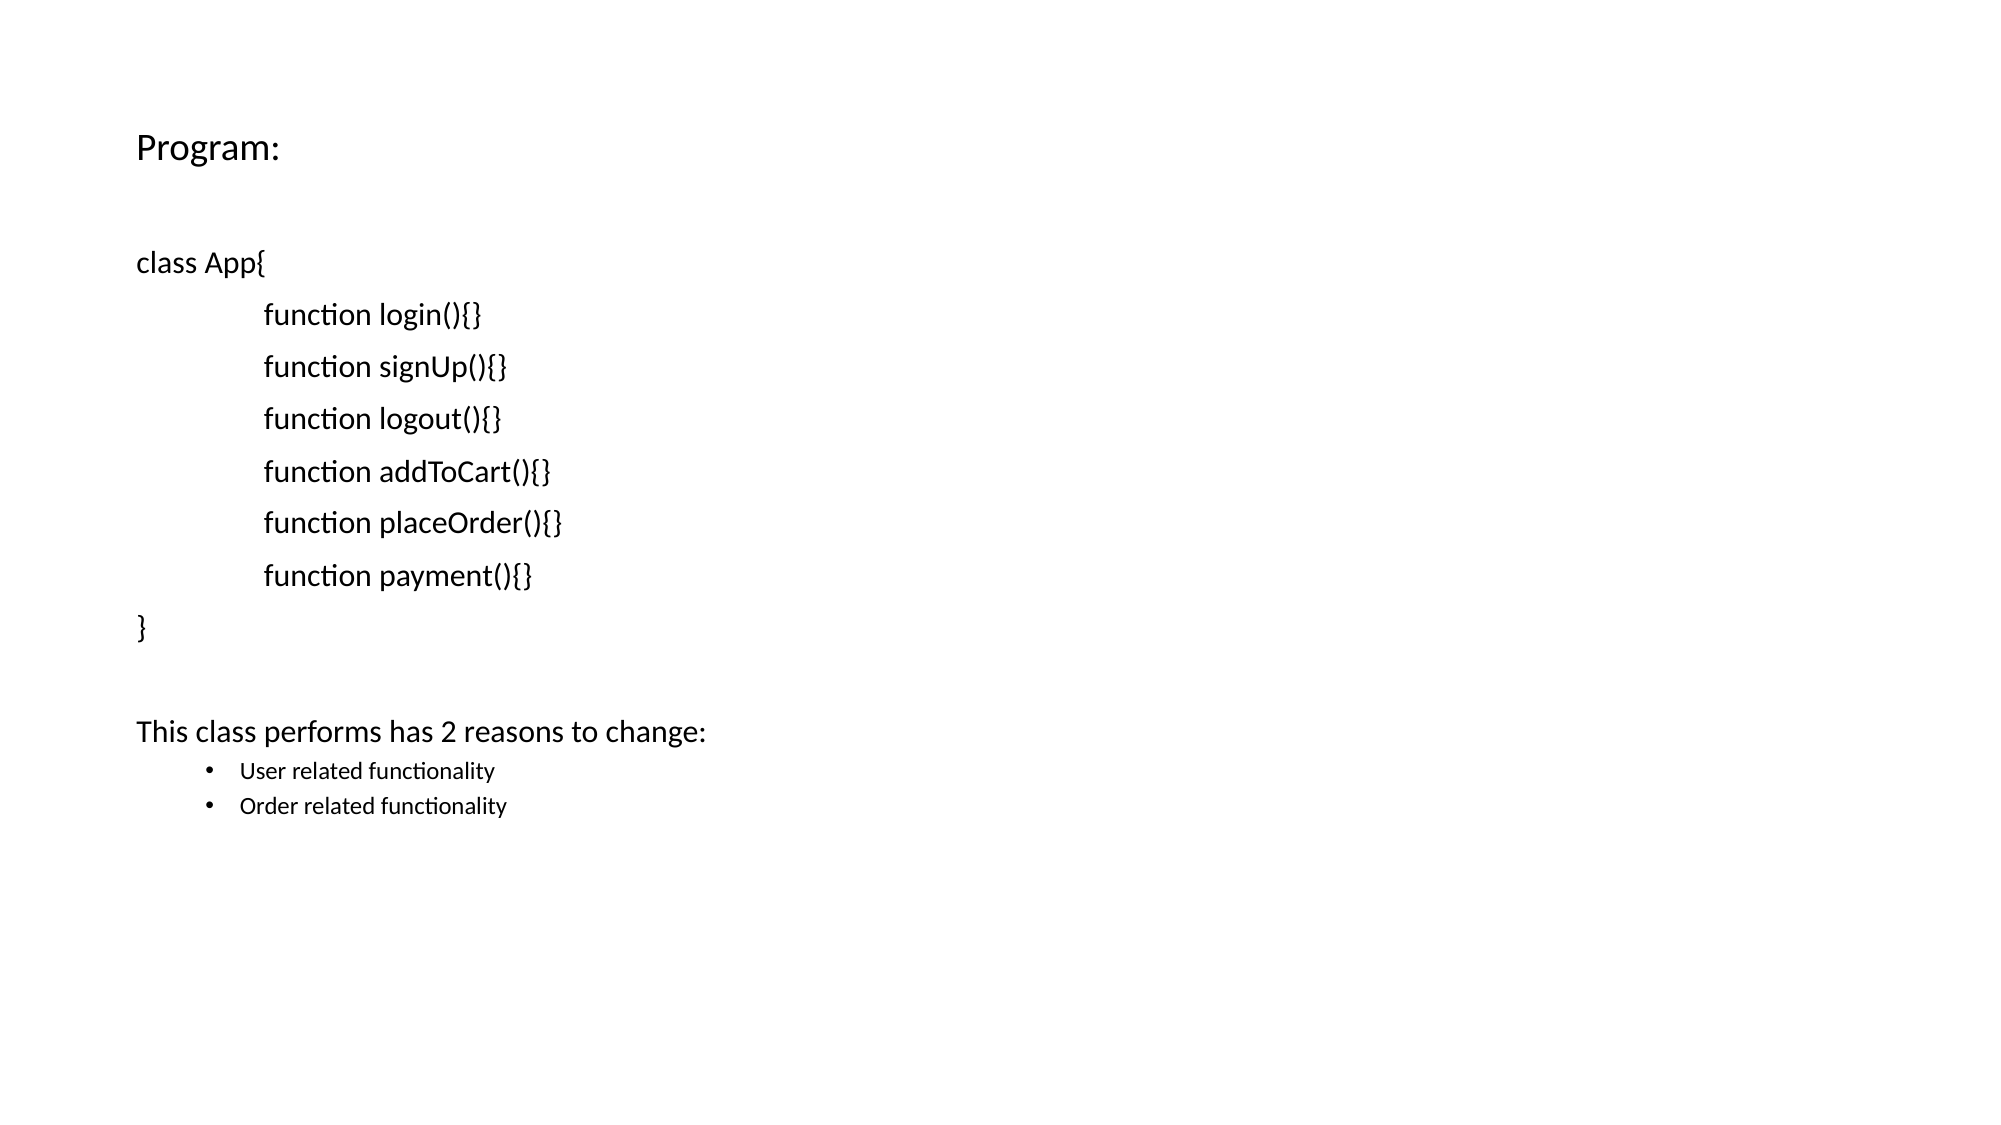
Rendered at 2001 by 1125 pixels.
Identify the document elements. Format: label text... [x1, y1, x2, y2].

list Program: class App{ function login(){} function signUp(){} function logout(){} function addToCart(){} function placeOrder(){} function payment(){} } This class performs has 2 reasons to change: User related functionality Order related functionality [121, 119, 1847, 834]
